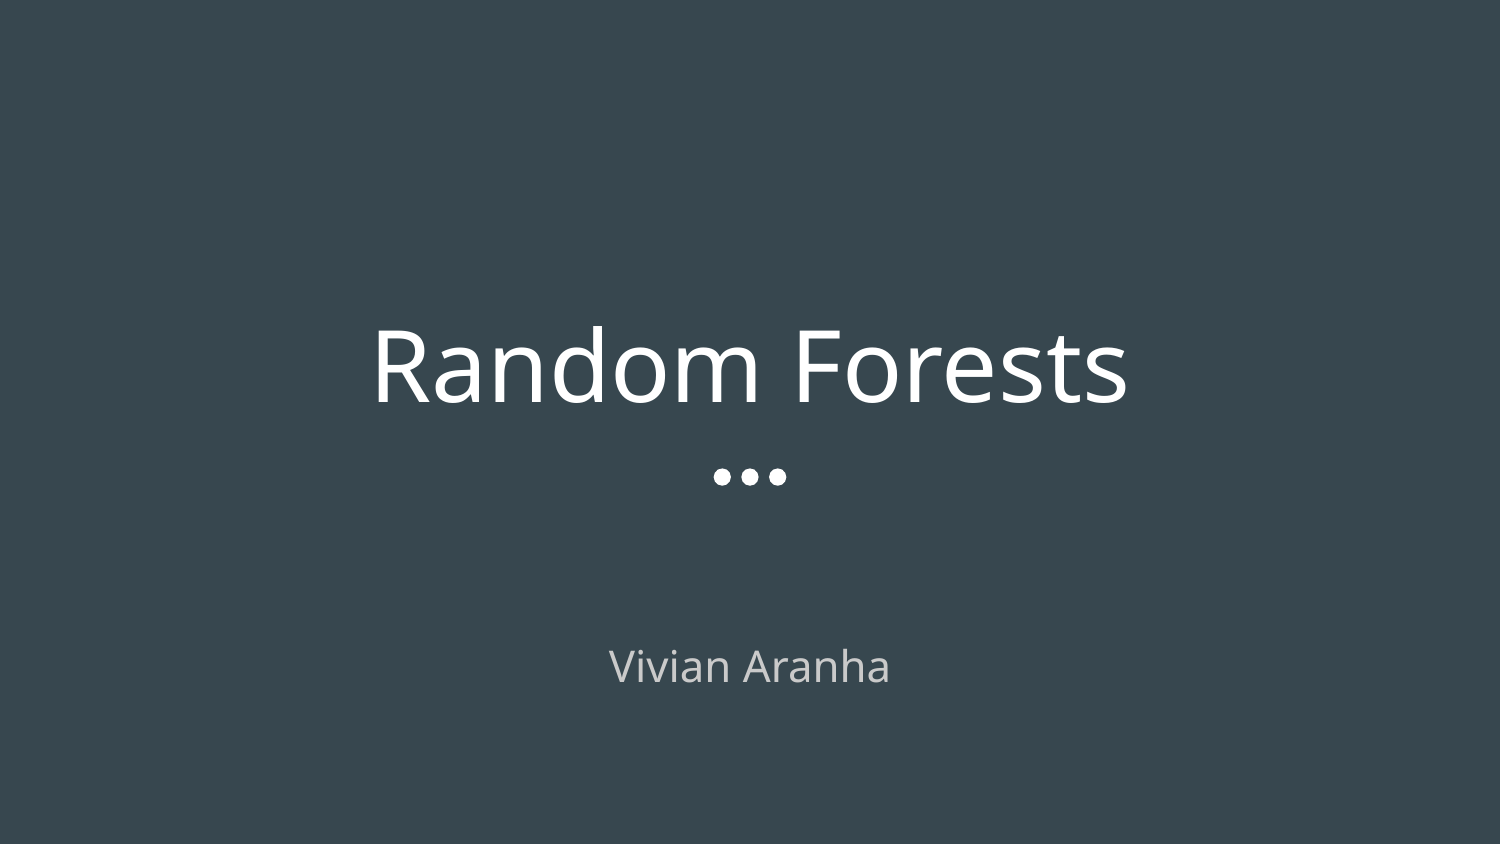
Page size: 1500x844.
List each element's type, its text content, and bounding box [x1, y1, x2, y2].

subtitle Vivian Aranha [110, 620, 1390, 751]
title Random Forests [110, 162, 1390, 447]
